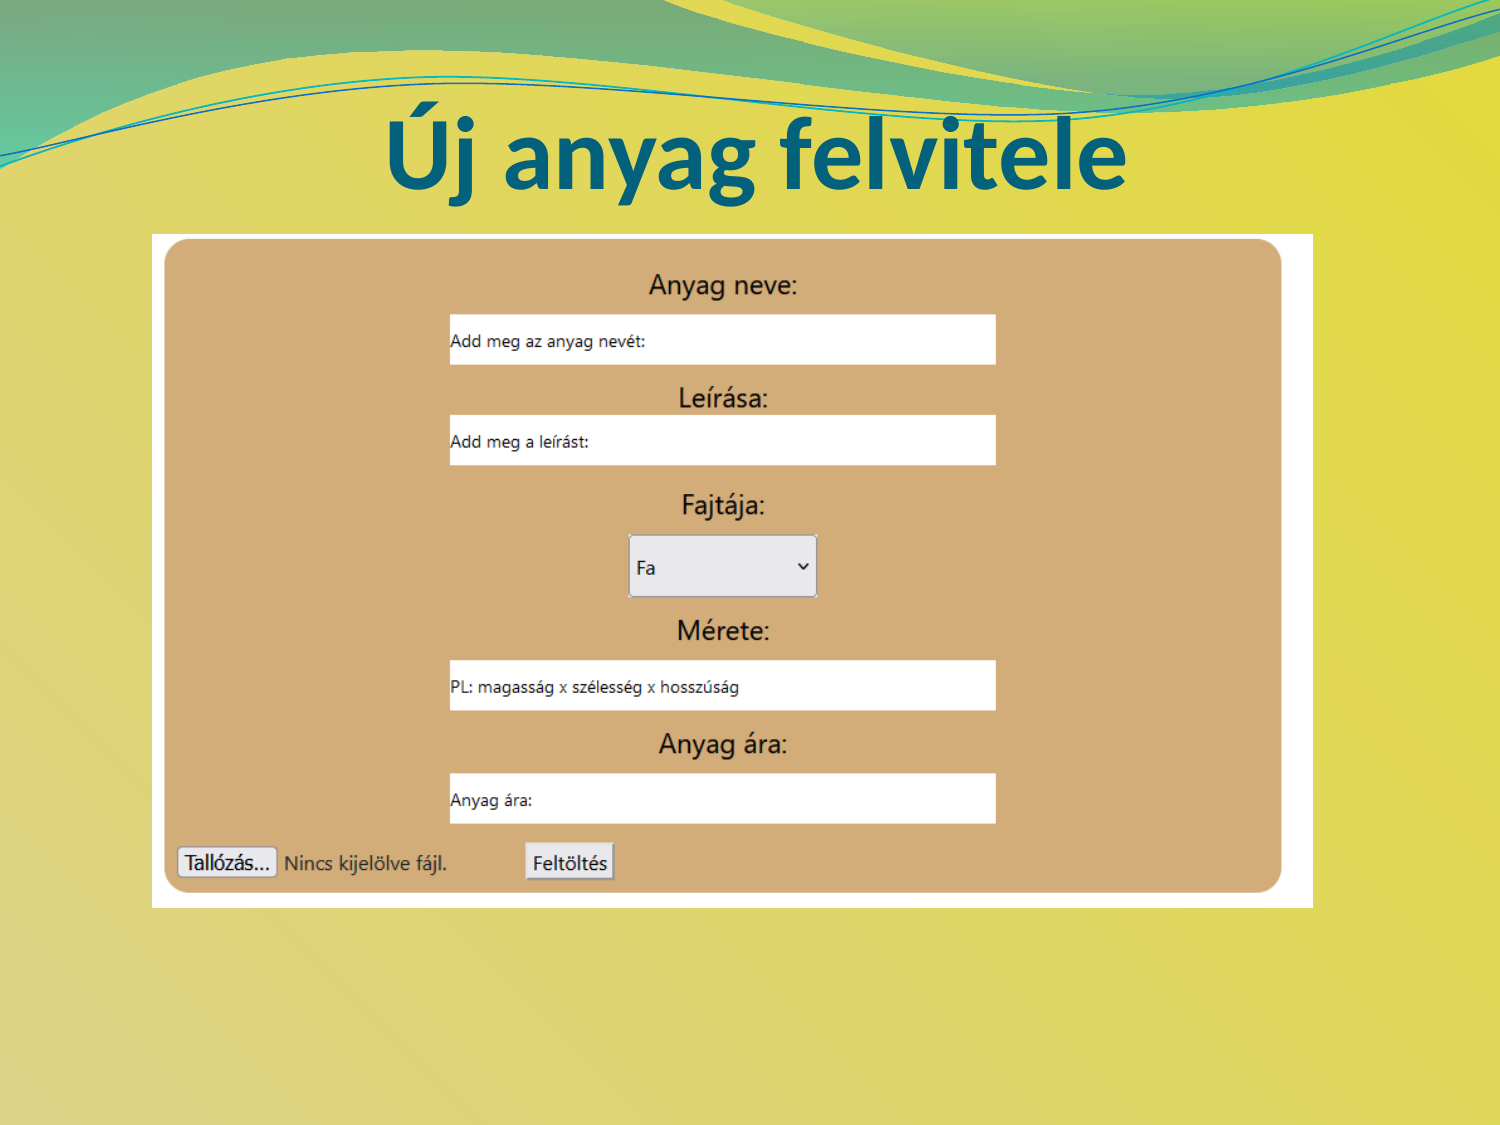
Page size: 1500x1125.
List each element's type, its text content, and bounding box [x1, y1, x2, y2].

title Új anyag felvitele [82, 23, 1432, 211]
picture [152, 234, 1313, 909]
